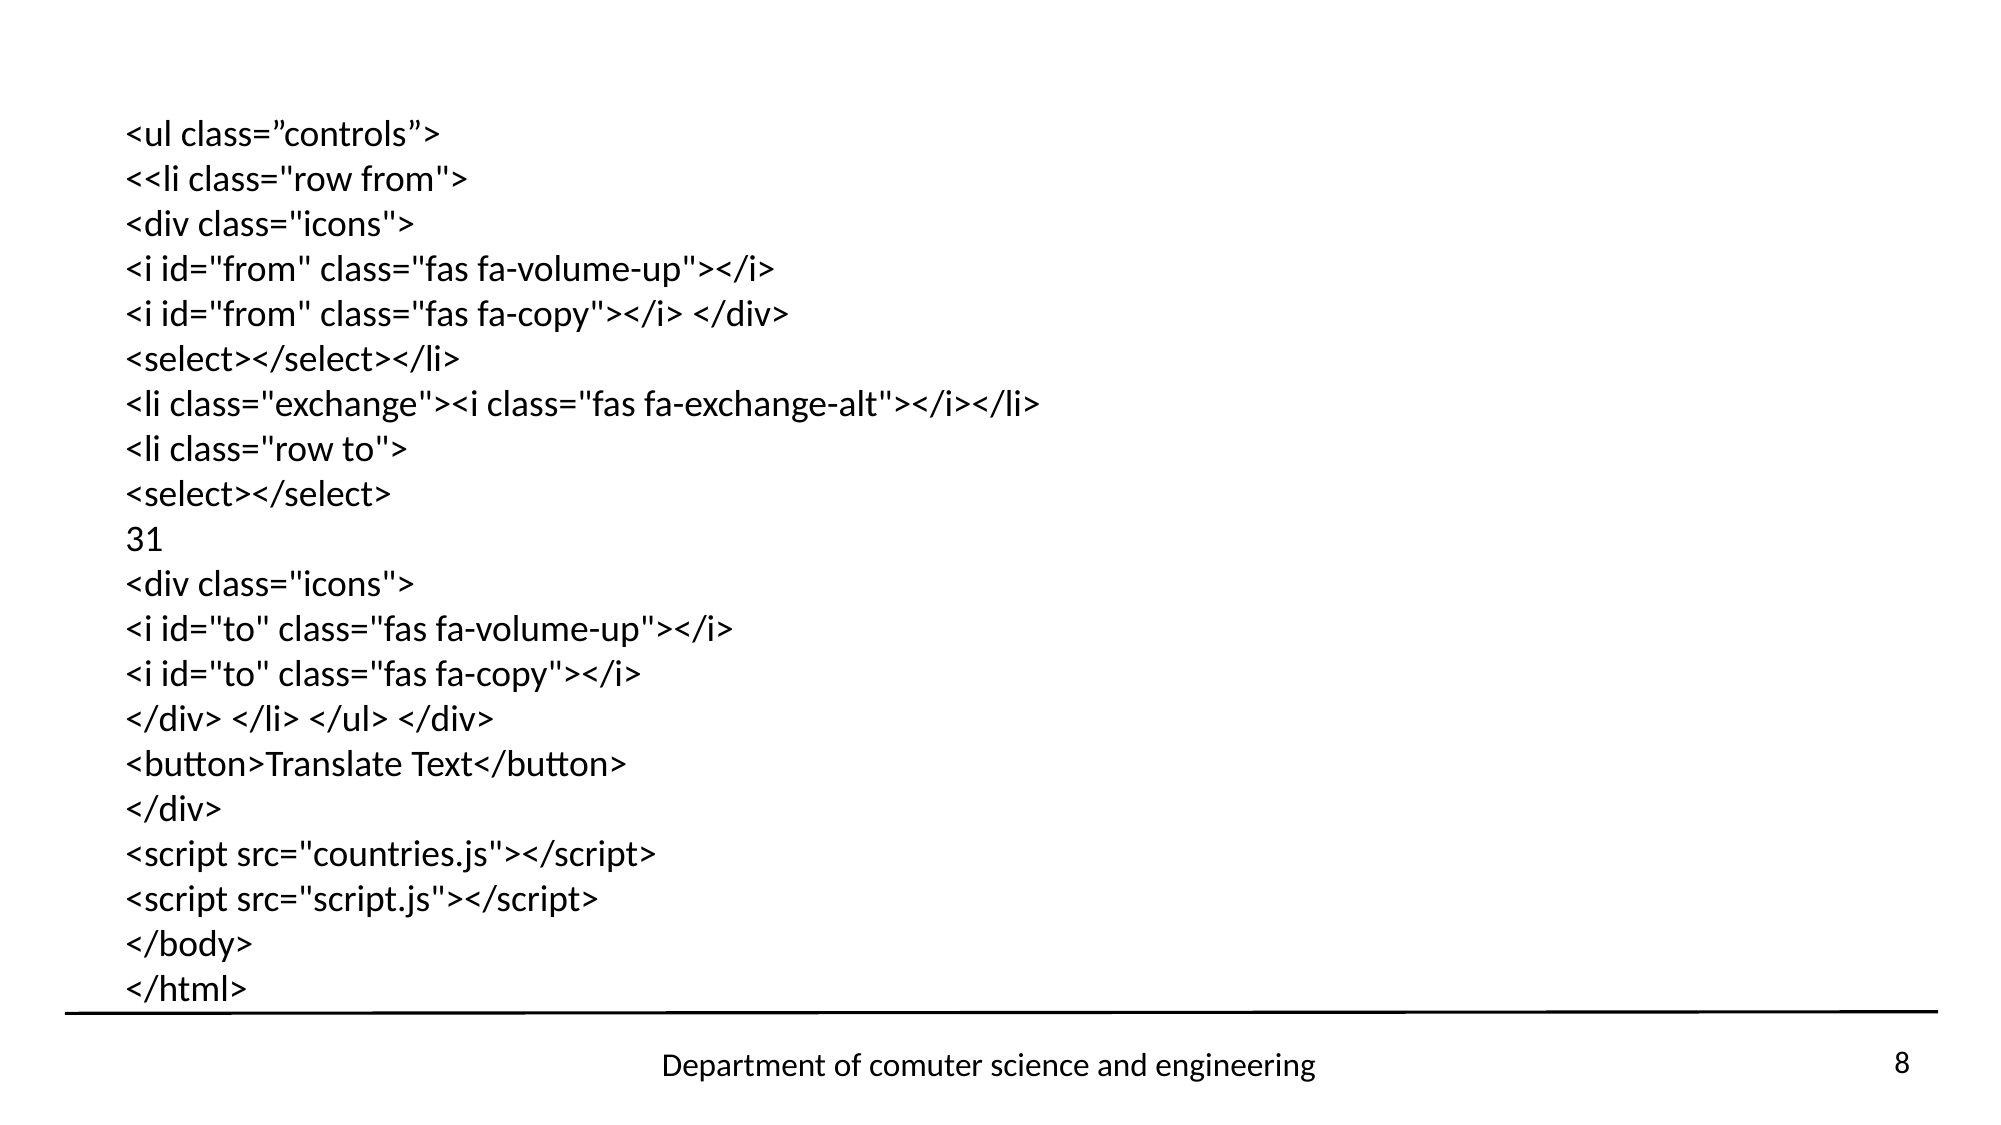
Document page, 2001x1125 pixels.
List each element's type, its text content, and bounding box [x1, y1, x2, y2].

text_box 8 [1879, 1035, 2000, 1088]
text_box <ul class=”controls”> <<li class="row from"> <div class="icons"> <i id="from" class="fas fa-volume-up"></i> <i id="from" class="fas fa-copy"></i> </div> <select></select></li> <li class="exchange"><i class="fas fa-exchange-alt"></i></li> <li class="row to"> <select></select> 31 <div class="icons"> <i id="to" class="fas fa-volume-up"></i> <i id="to" class="fas fa-copy"></i> </div> </li> </ul> </div> <button>Translate Text</button> </div> <script src="countries.js"></script> <script src="script.js"></script> </body> </html> [110, 101, 1486, 986]
text_box Department of comuter science and engineering [647, 1035, 1357, 1090]
